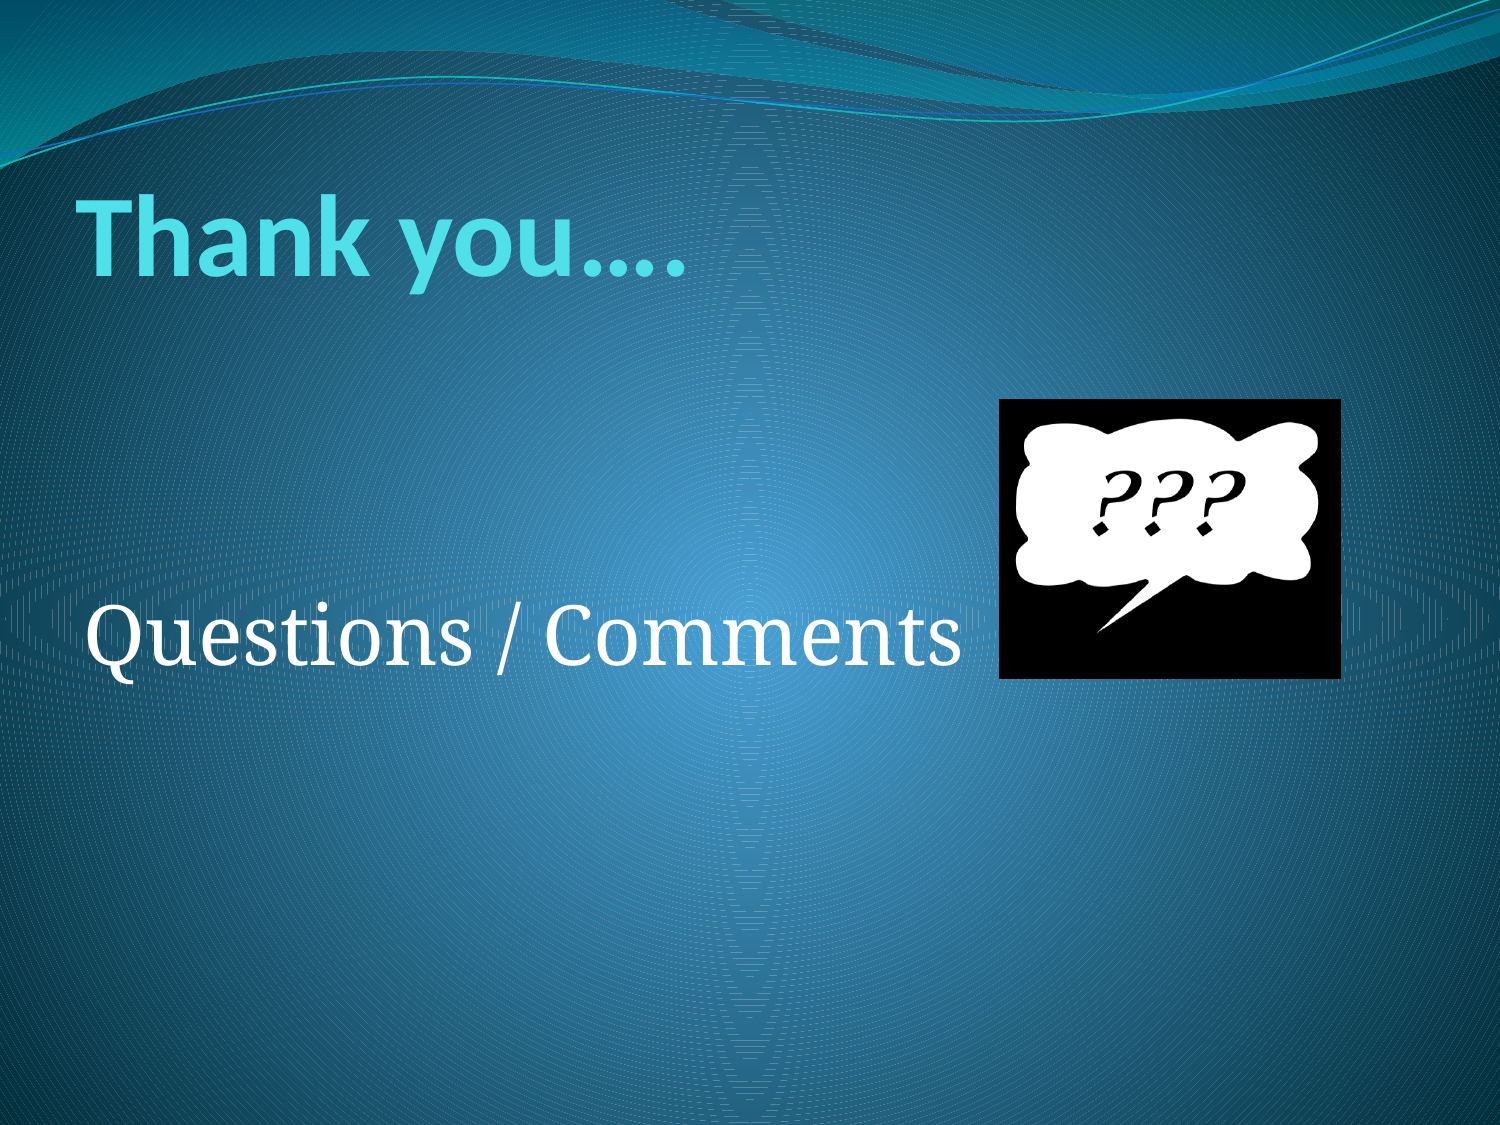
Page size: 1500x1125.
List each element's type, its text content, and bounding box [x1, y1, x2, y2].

title Thank you…. [75, 137, 1363, 300]
picture [999, 399, 1341, 679]
subtitle Questions / Comments [62, 575, 975, 738]
